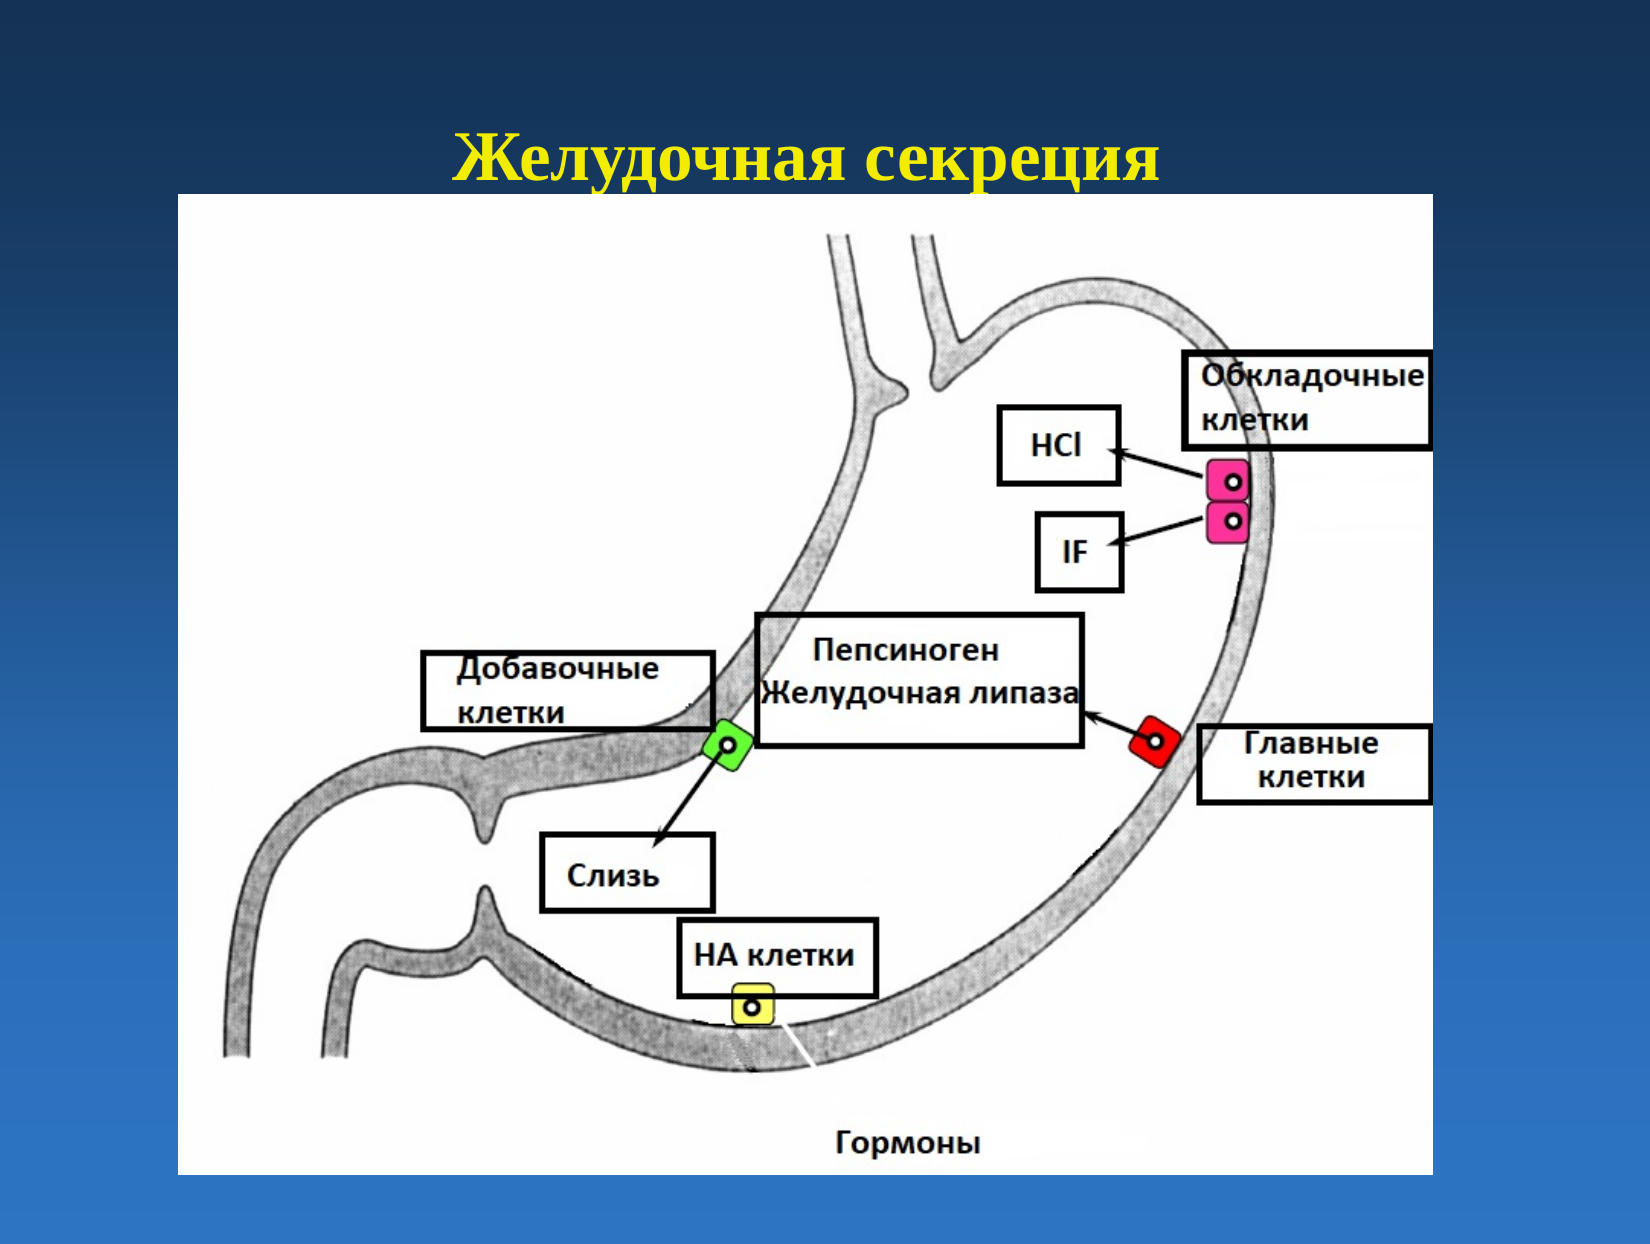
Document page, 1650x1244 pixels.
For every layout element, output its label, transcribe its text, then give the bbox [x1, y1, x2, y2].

title Желудочная секреция [367, 106, 1245, 193]
picture [0, 0, 1650, 1244]
